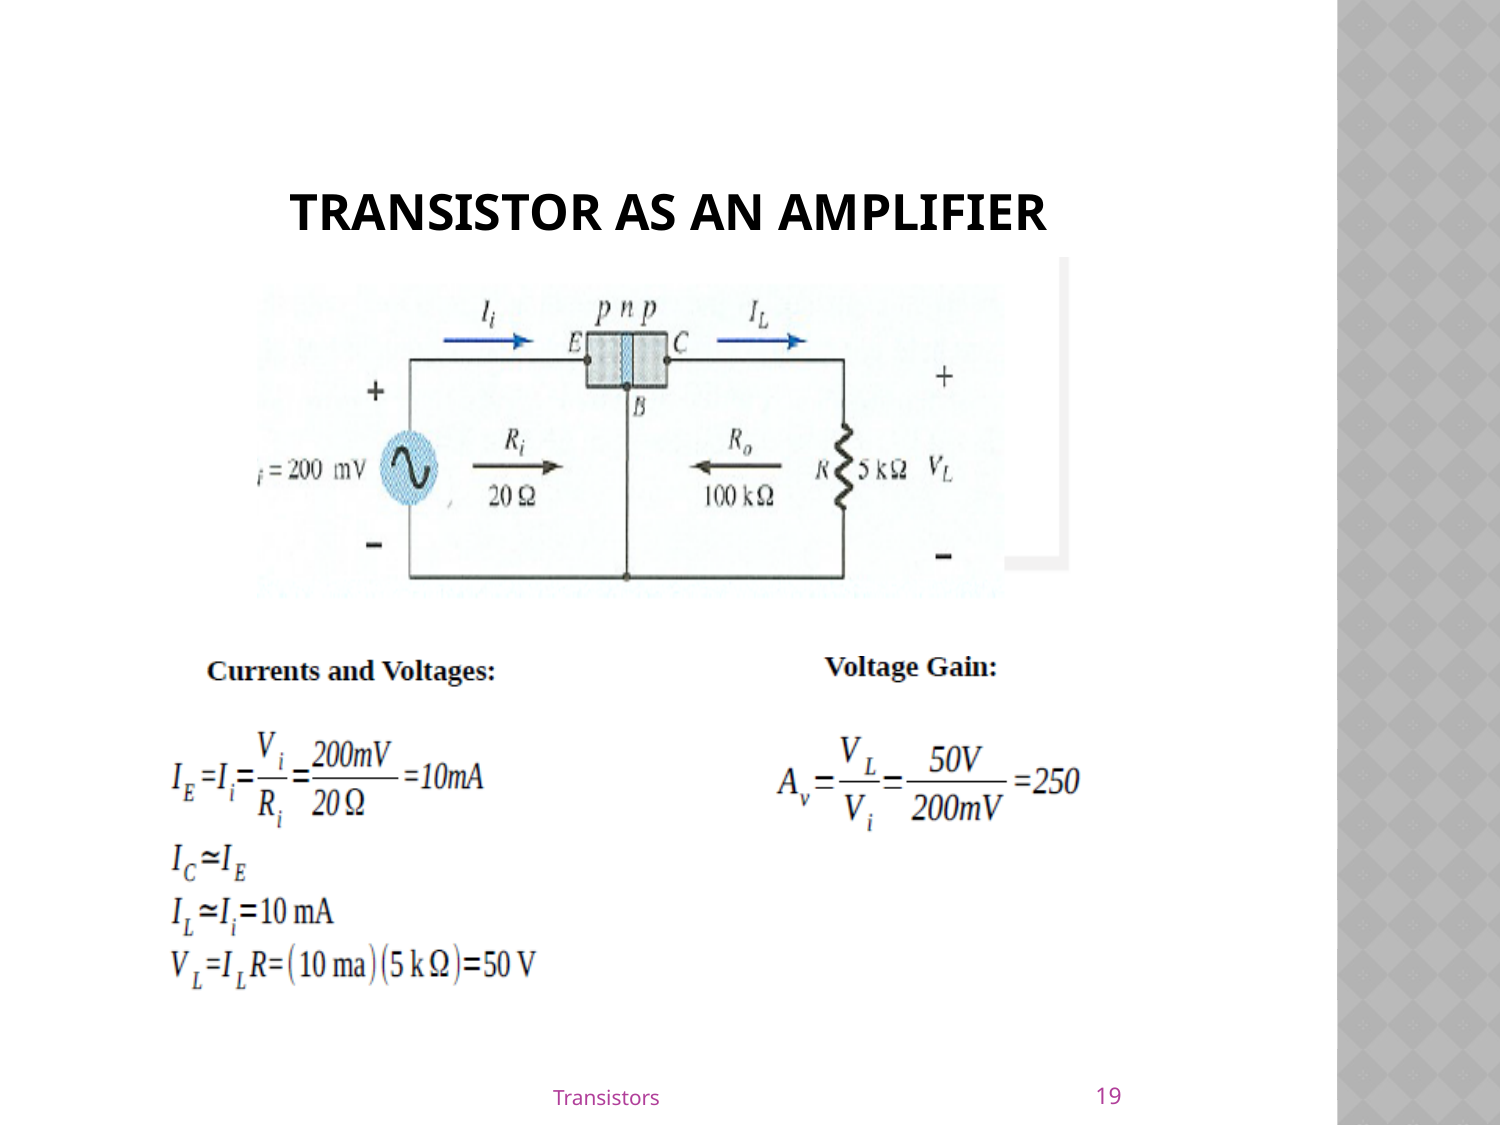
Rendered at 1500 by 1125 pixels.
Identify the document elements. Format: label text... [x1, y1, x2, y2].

footer Transistors [75, 1075, 675, 1114]
picture [163, 632, 616, 1045]
slide_number 19 [1025, 1075, 1122, 1113]
picture [761, 655, 1178, 865]
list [257, 257, 1109, 622]
title Transistor as an amplifier [75, 52, 1263, 240]
